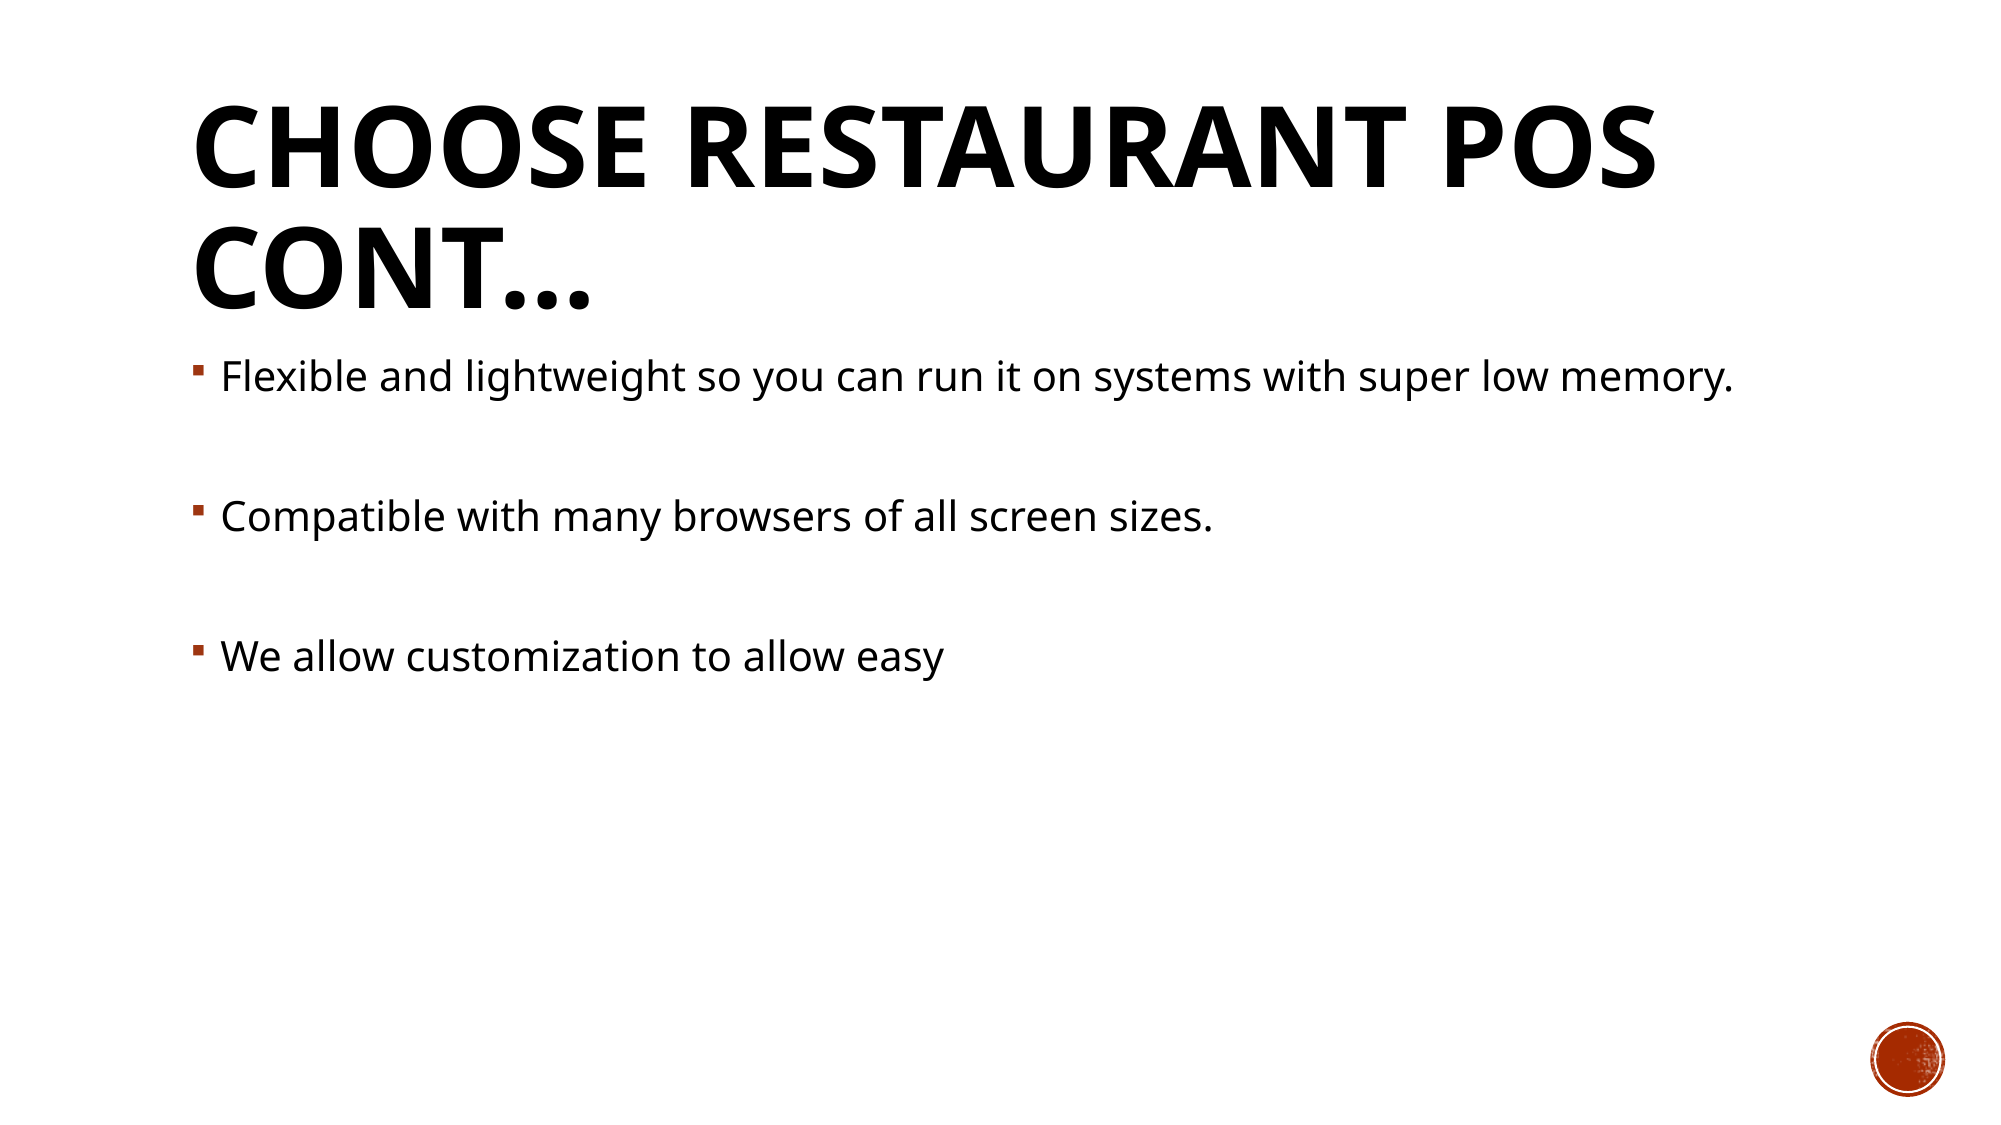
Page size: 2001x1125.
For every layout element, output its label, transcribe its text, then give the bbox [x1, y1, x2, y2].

list Flexible and lightweight so you can run it on systems with super low memory. Compatible with many browsers of all screen sizes. We allow customization to allow easy [175, 348, 1826, 1013]
title Choose Restaurant PoS cont… [175, 79, 1826, 344]
